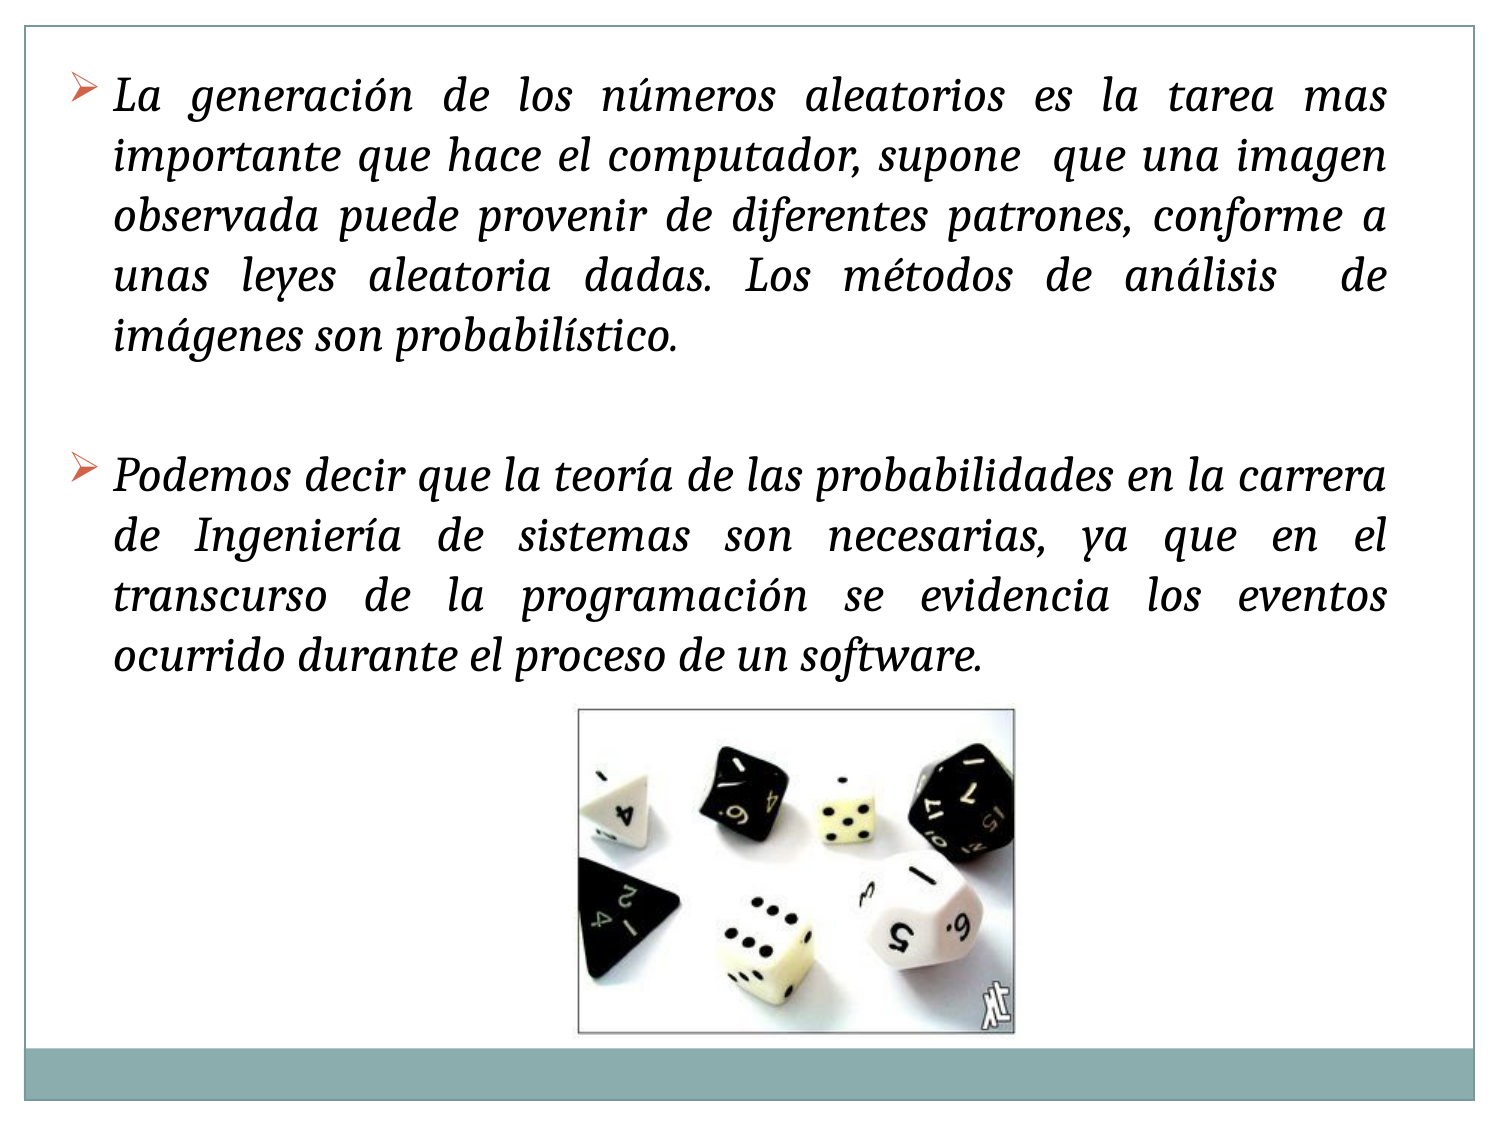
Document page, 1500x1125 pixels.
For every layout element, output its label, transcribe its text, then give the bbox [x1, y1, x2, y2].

list La generación de los números aleatorios es la tarea mas importante que hace el computador, supone que una imagen observada puede provenir de diferentes patrones, conforme a unas leyes aleatoria dadas. Los métodos de análisis de imágenes son probabilístico. Podemos decir que la teoría de las probabilidades en la carrera de Ingeniería de sistemas son necesarias, ya que en el transcurso de la programación se evidencia los eventos ocurrido durante el proceso de un software. [53, 54, 1404, 740]
picture [572, 703, 1022, 1041]
